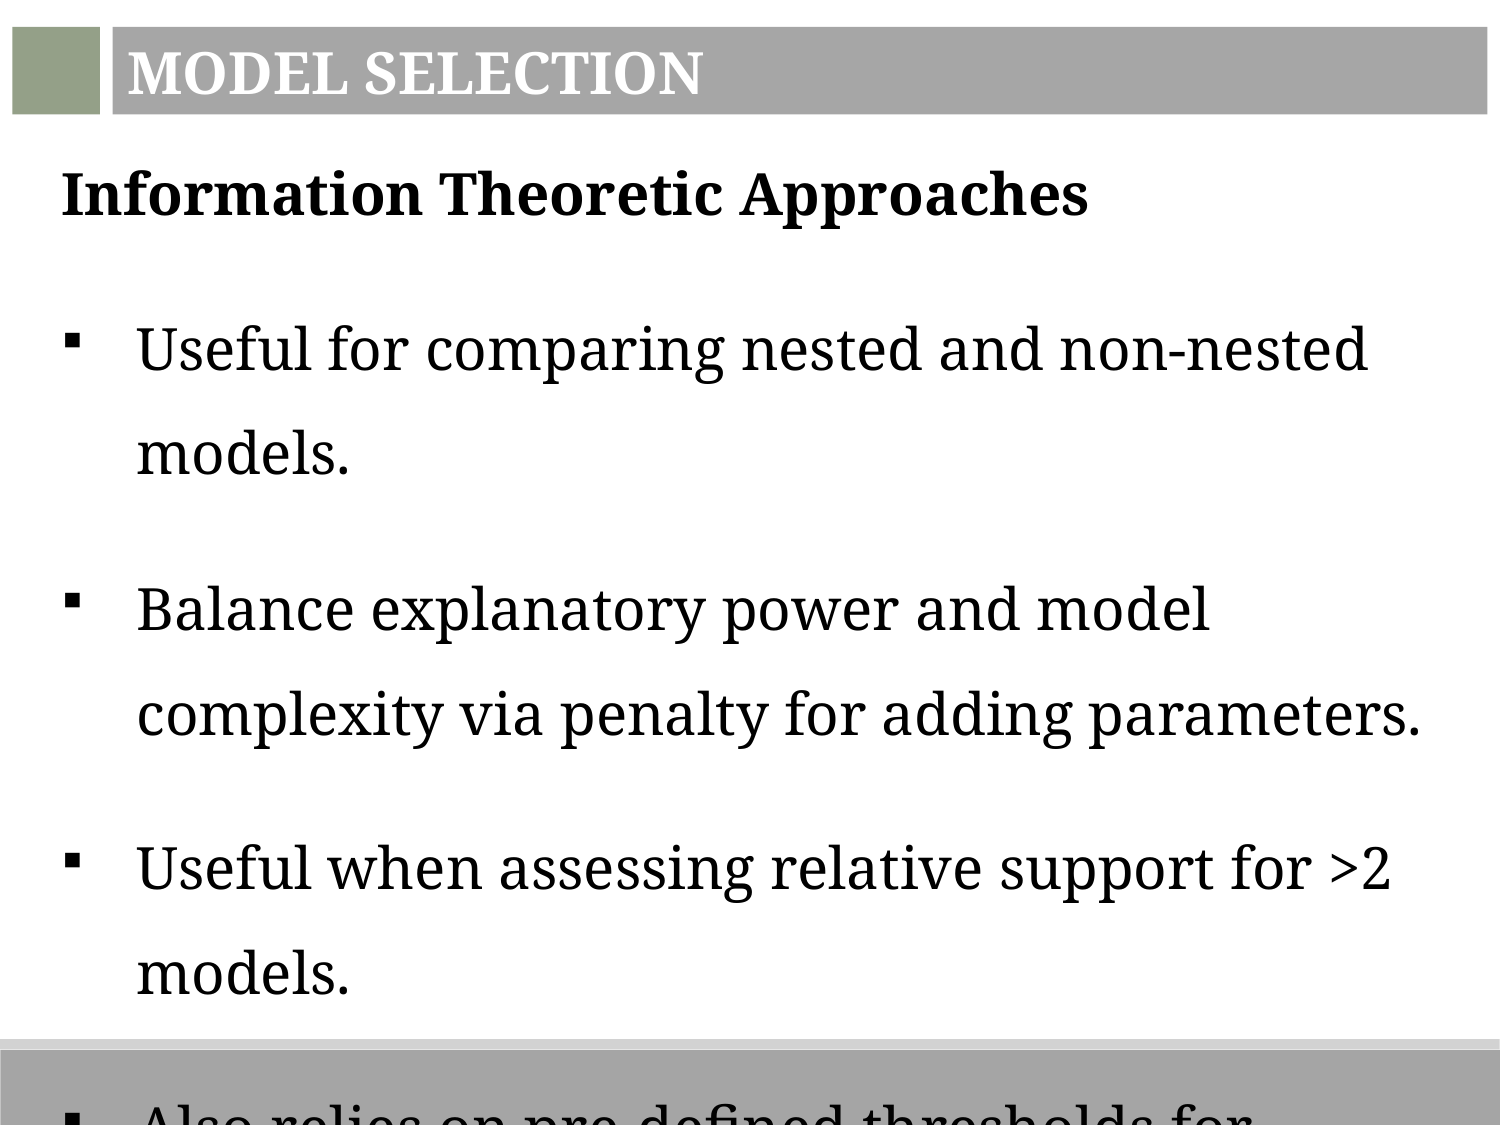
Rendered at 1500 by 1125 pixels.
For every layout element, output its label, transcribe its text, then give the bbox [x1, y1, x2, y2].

text_box [11, 26, 101, 114]
text_box Information Theoretic Approaches Useful for comparing nested and non-nested models. Balance explanatory power and model complexity via penalty for adding parameters. Useful when assessing relative support for >2 models. Also relies on pre-defined thresholds for comparison. [0, 114, 1500, 1068]
text_box Model Selection [111, 26, 1489, 114]
